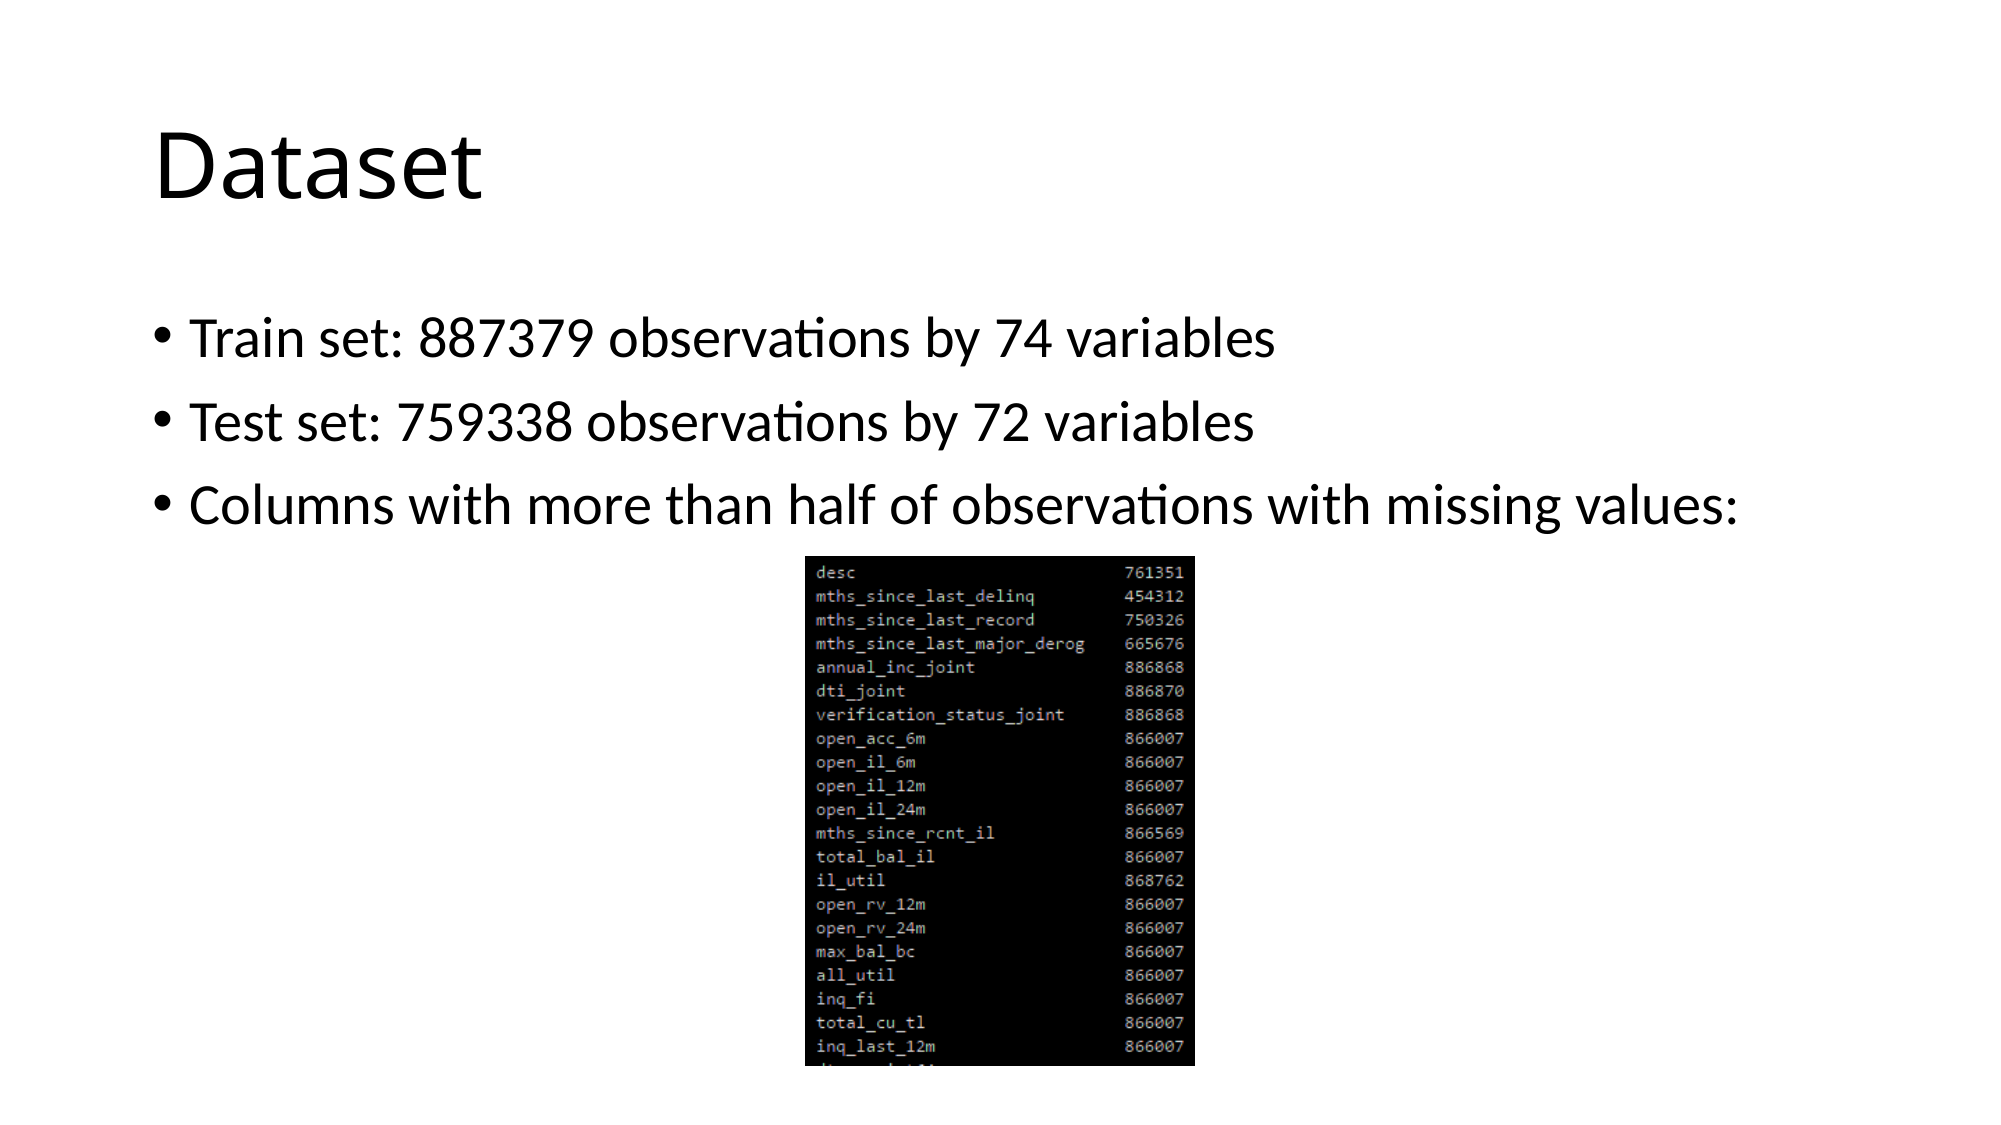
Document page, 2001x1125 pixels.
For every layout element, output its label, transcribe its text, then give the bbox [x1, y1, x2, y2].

picture [805, 556, 1195, 1066]
title Dataset [137, 59, 1863, 278]
list Train set: 887379 observations by 74 variables Test set: 759338 observations by 72 variables Columns with more than half of observations with missing values: [137, 299, 1863, 1014]
